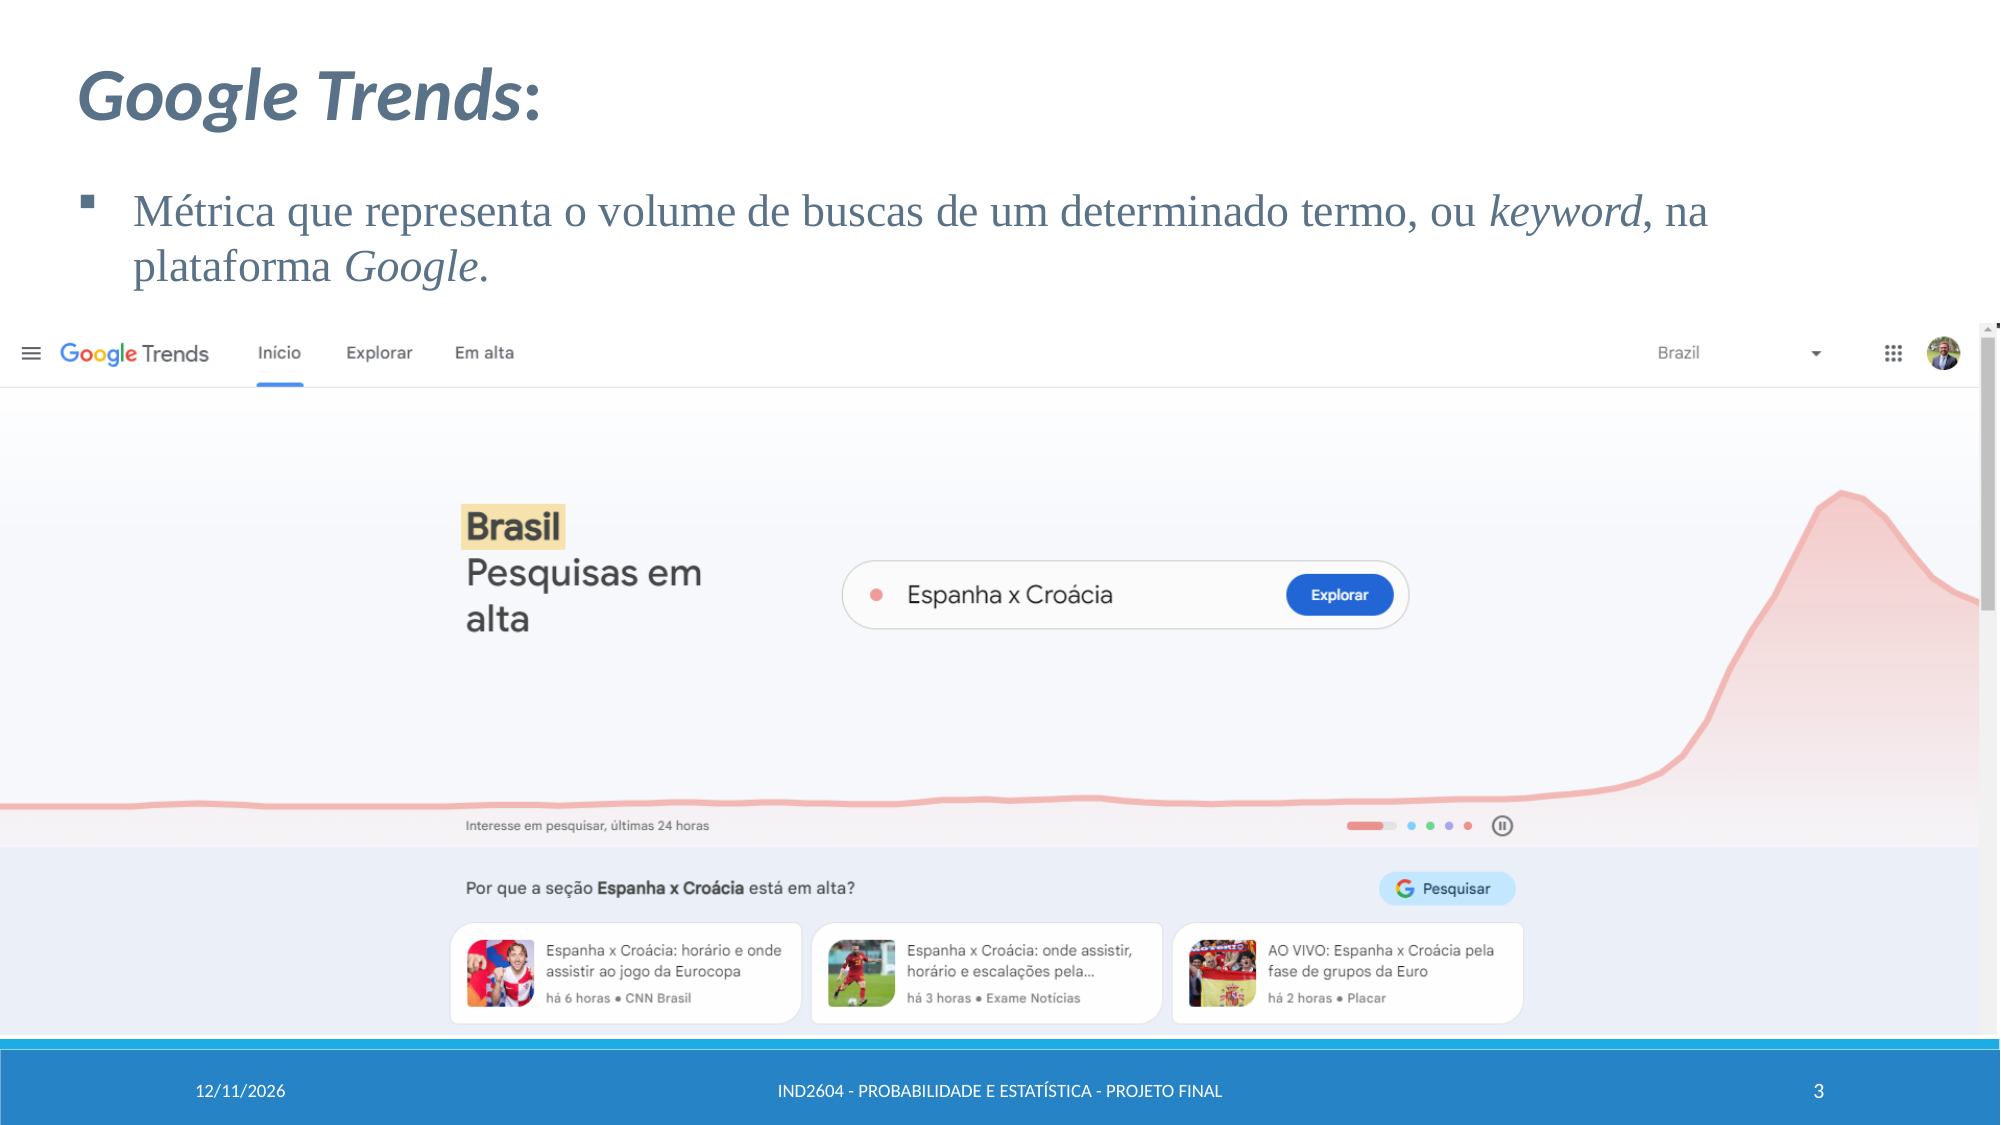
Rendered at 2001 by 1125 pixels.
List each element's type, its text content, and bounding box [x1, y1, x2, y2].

slide_number 3 [1624, 1059, 1840, 1120]
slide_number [180, 1059, 586, 1120]
text_box Google Trends: Métrica que representa o volume de buscas de um determinado termo, ou keyword, na plataforma Google. [63, 37, 1809, 321]
footer IND2604 - Probabilidade e Estatística - Projeto FInal [604, 1059, 1396, 1120]
picture [0, 323, 2000, 1035]
